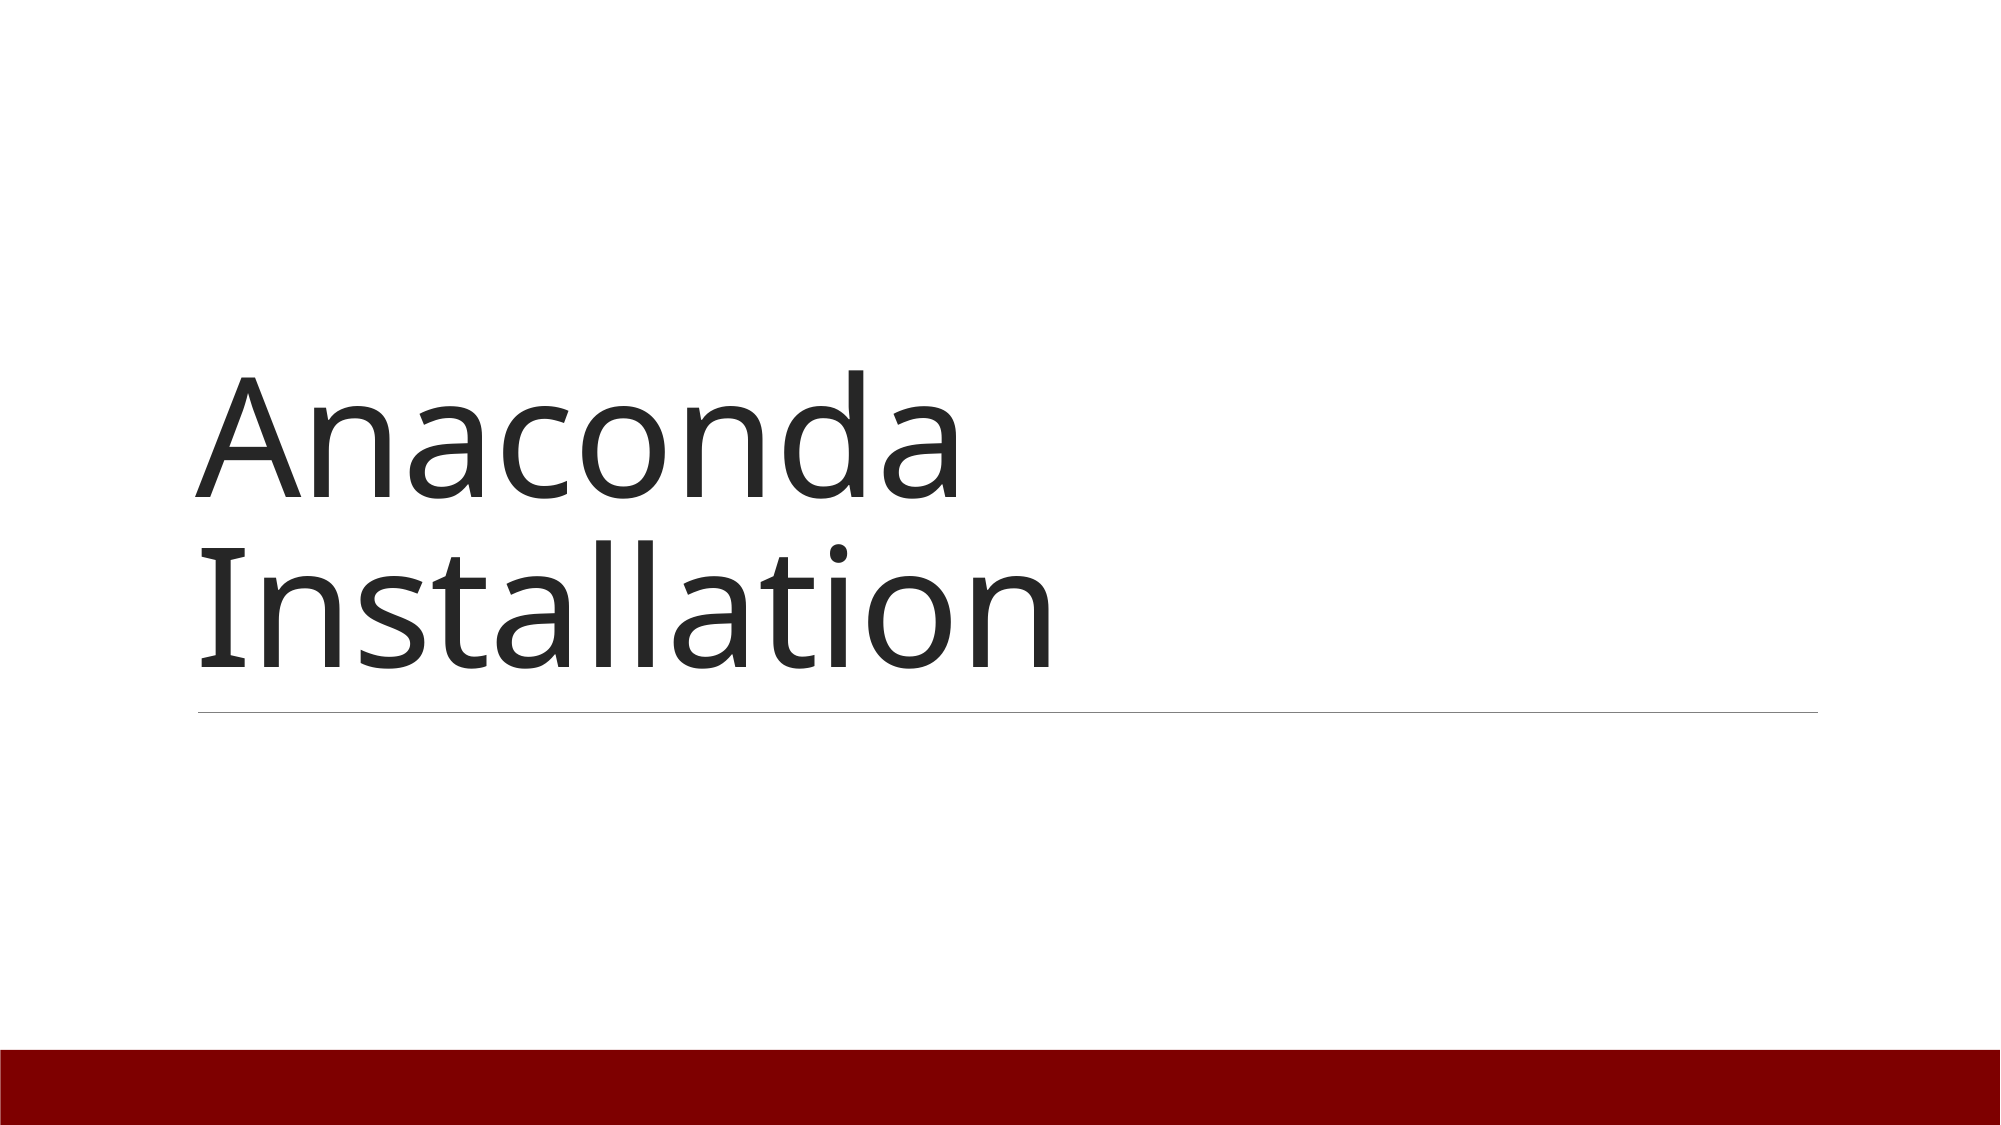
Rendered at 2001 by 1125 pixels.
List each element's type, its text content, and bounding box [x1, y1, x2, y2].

title Anaconda Installation [180, 124, 1830, 710]
